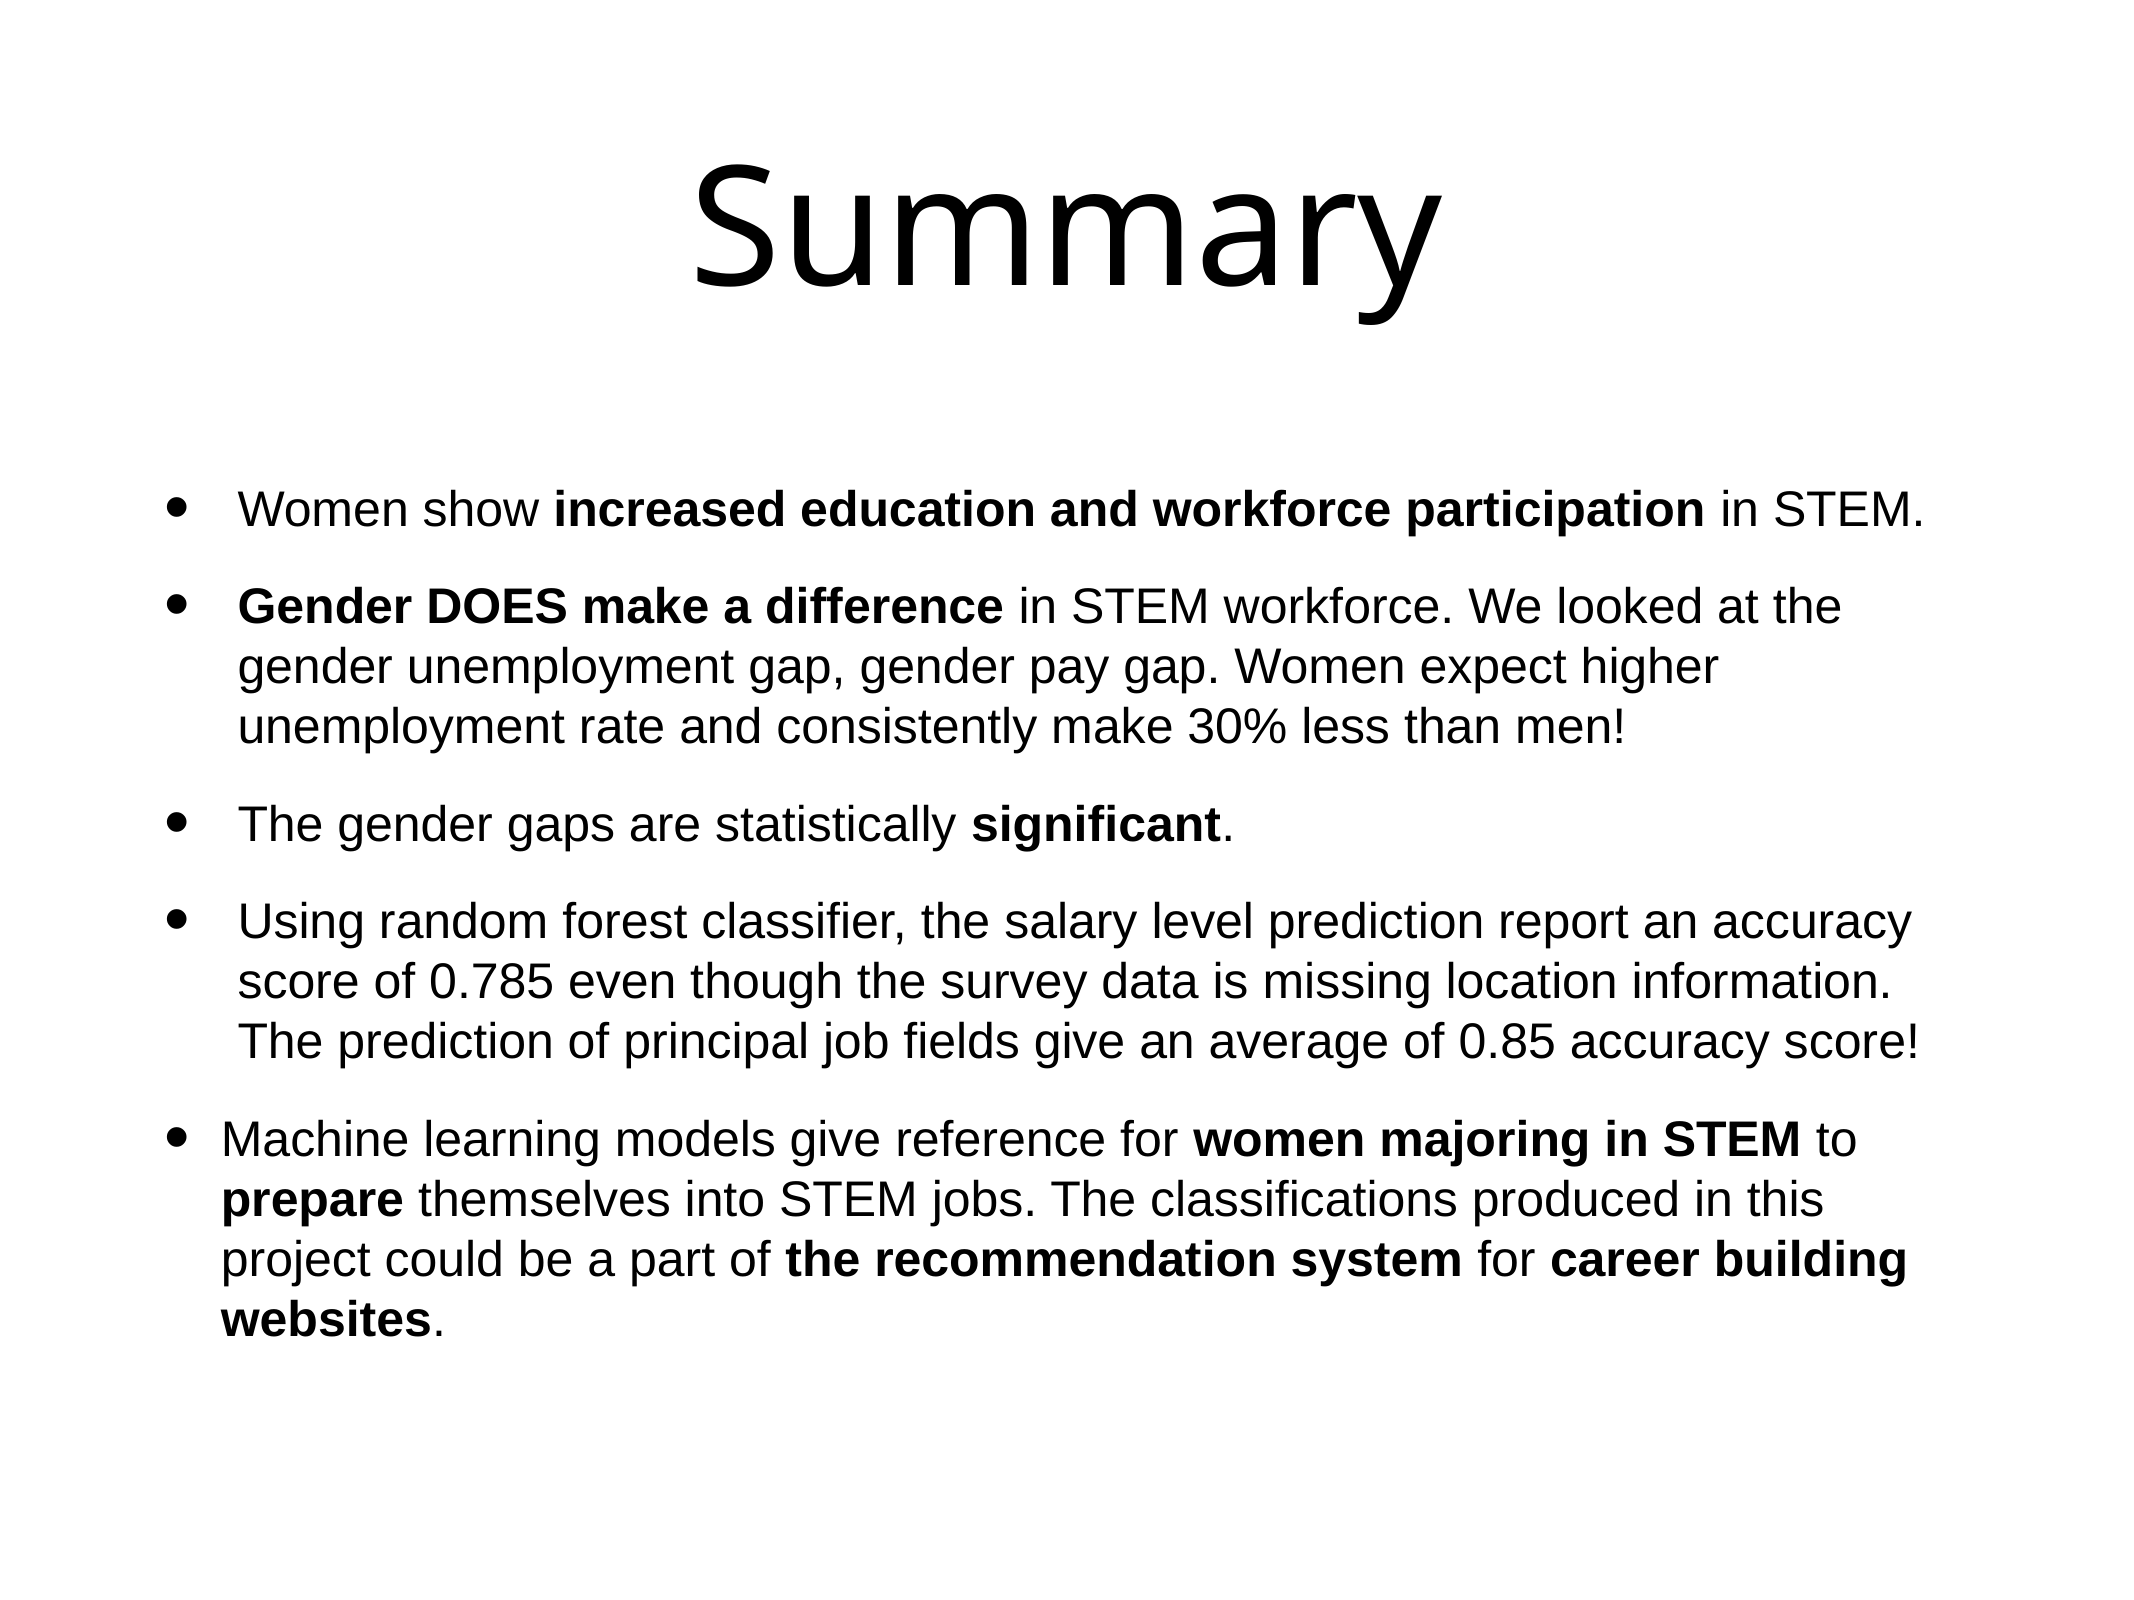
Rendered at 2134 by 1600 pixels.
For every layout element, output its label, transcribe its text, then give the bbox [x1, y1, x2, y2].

title Summary [155, 41, 1978, 397]
list Women show increased education and workforce participation in STEM. Gender DOES make a difference in STEM workforce. We looked at the gender unemployment gap, gender pay gap. Women expect higher unemployment rate and consistently make 30% less than men! The gender gaps are statistically significant. Using random forest classifier, the salary level prediction report an accuracy score of 0.785 even though the survey data is missing location information. The prediction of principal job fields give an average of 0.85 accuracy score! Machine learning models give reference for women majoring in STEM to prepare themselves into STEM jobs. The classifications produced in this project could be a part of the recommendation system for career building websites. [155, 395, 1945, 1428]
